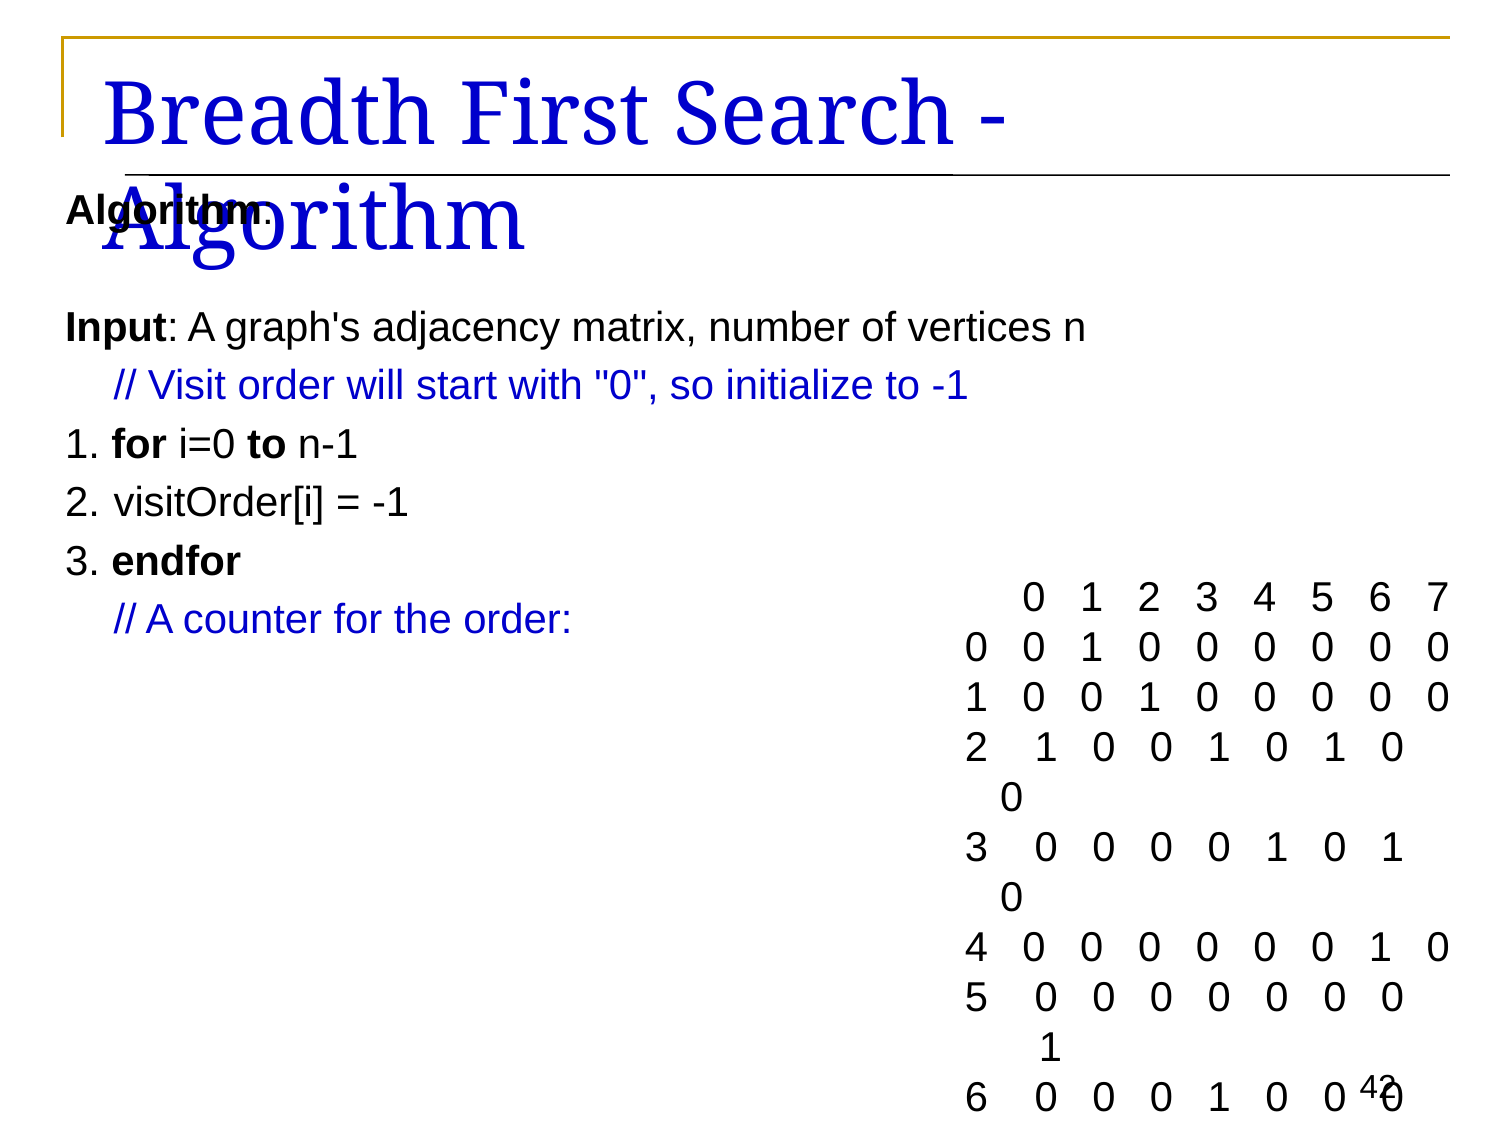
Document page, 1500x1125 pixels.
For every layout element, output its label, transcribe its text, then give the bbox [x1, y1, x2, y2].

text_box 0 1 2 3 4 5 6 7 0 0 1 0 0 0 0 0 0 1 0 0 1 0 0 0 0 0 1 0 0 1 0 1 0 0 0 0 0 0 1 0 1 0 4 0 0 0 0 0 0 1 0 0 0 0 0 0 0 0 1 0 0 0 1 0 0 0 0 7 0 0 0 0 0 0 0 0 [949, 562, 1475, 1125]
list Algorithm: Input: A graph's adjacency matrix, number of vertices n // Visit order will start with "0", so initialize to -1 1. for i=0 to n-1 2. visitOrder[i] = -1 3. endfor // A counter for the order: [49, 174, 1451, 651]
title Breadth First Search - Algorithm [87, 49, 1451, 163]
